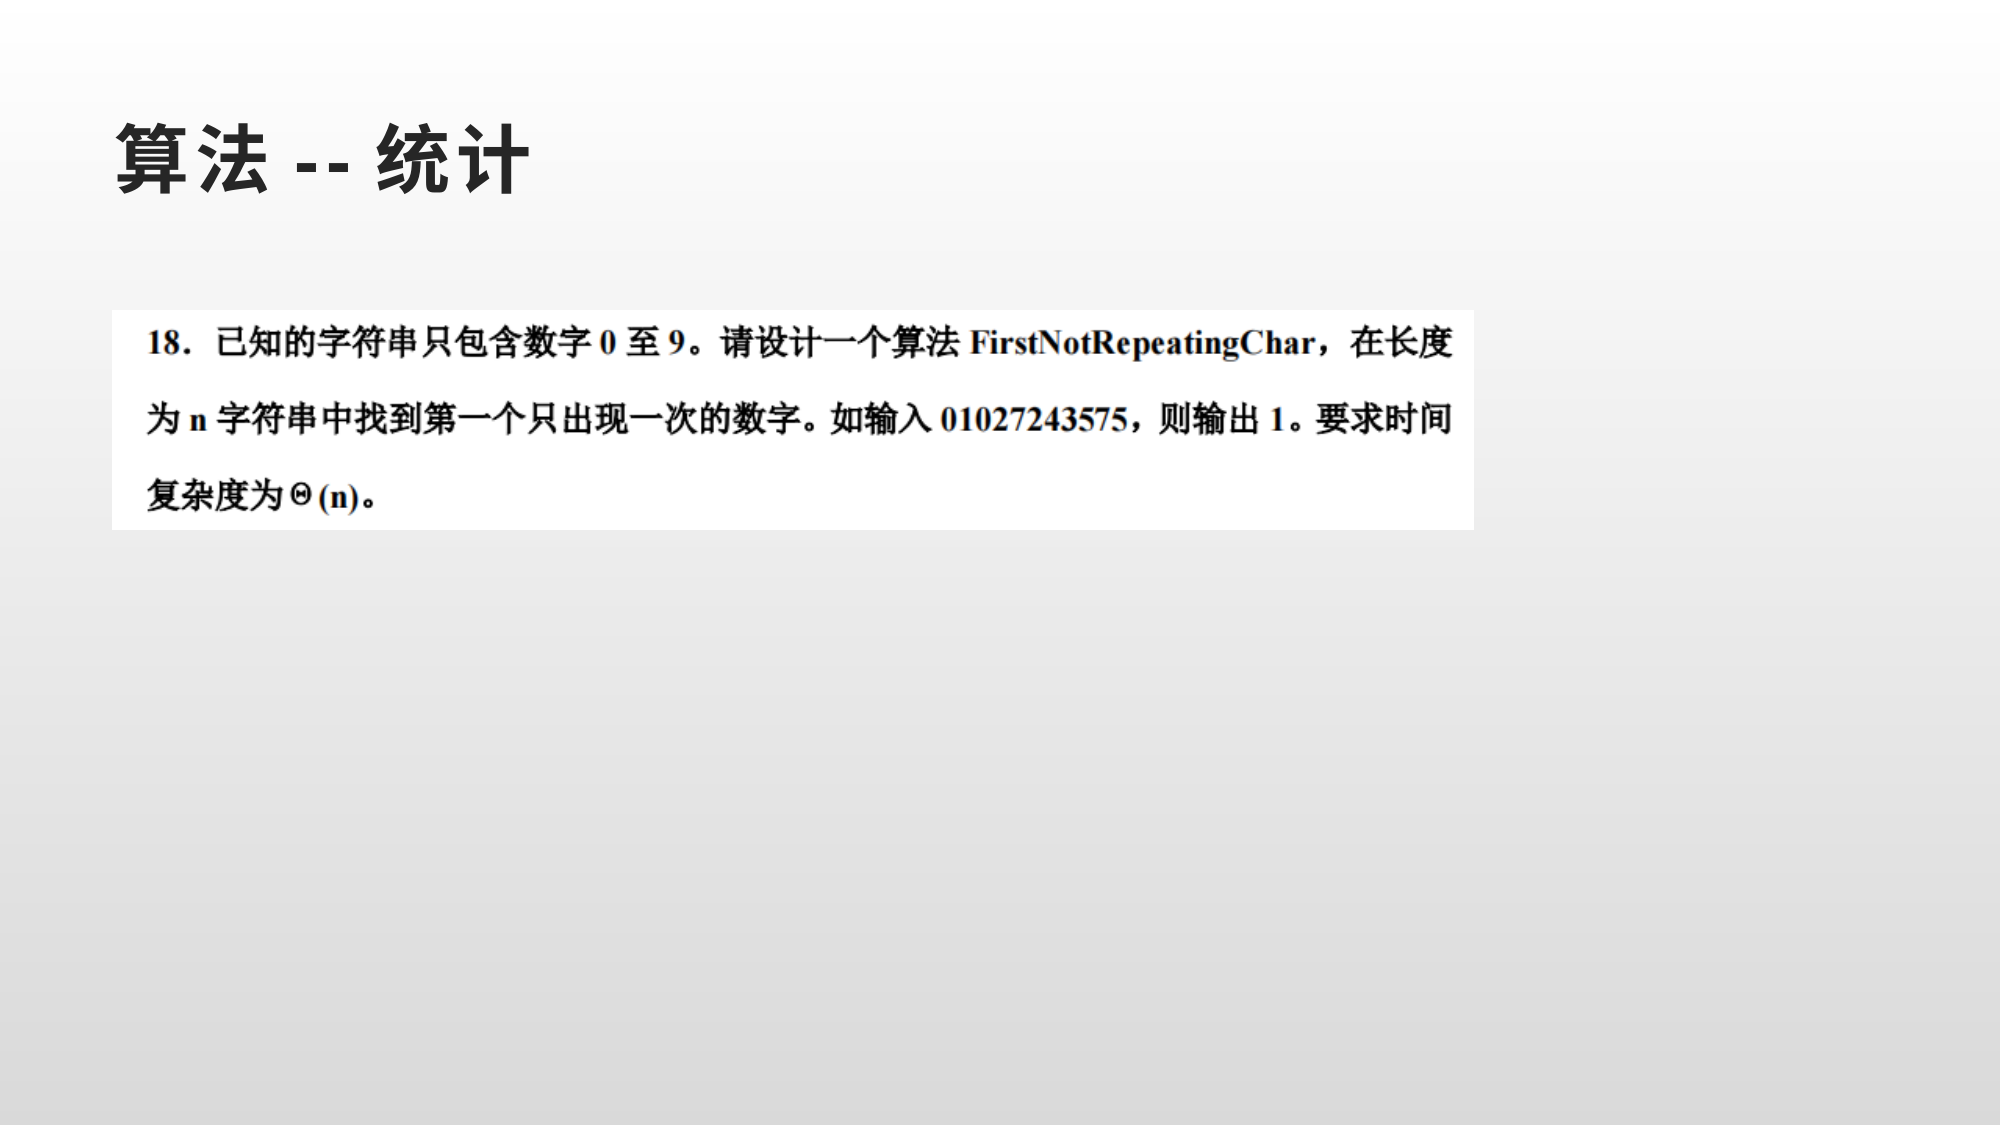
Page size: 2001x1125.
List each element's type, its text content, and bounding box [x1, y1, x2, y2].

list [112, 310, 1474, 530]
title 算法--统计 [99, 99, 1900, 216]
